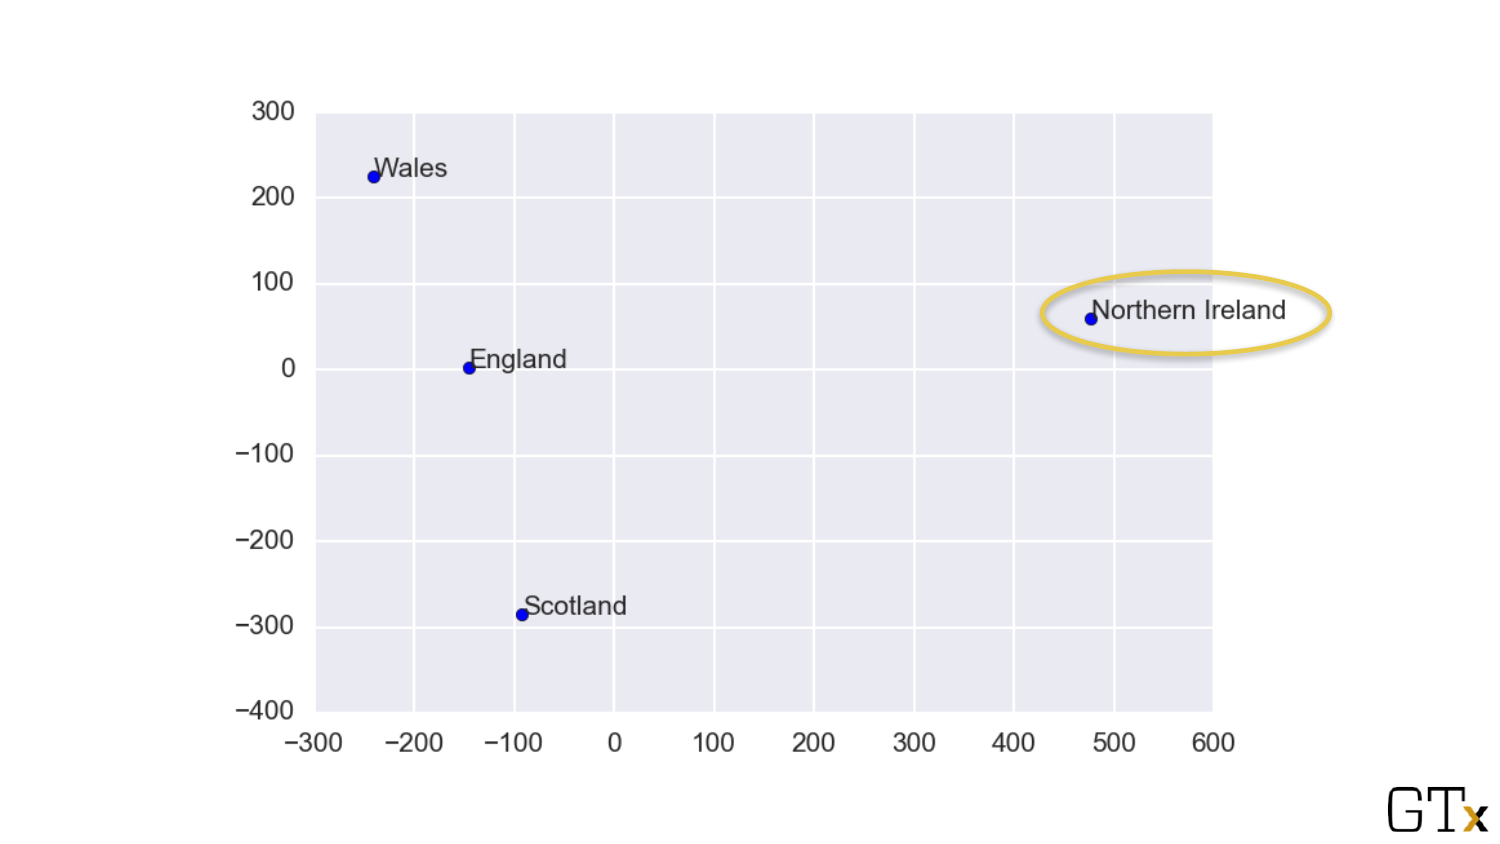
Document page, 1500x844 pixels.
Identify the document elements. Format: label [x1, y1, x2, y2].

picture [169, 35, 1331, 810]
picture [1387, 786, 1489, 832]
